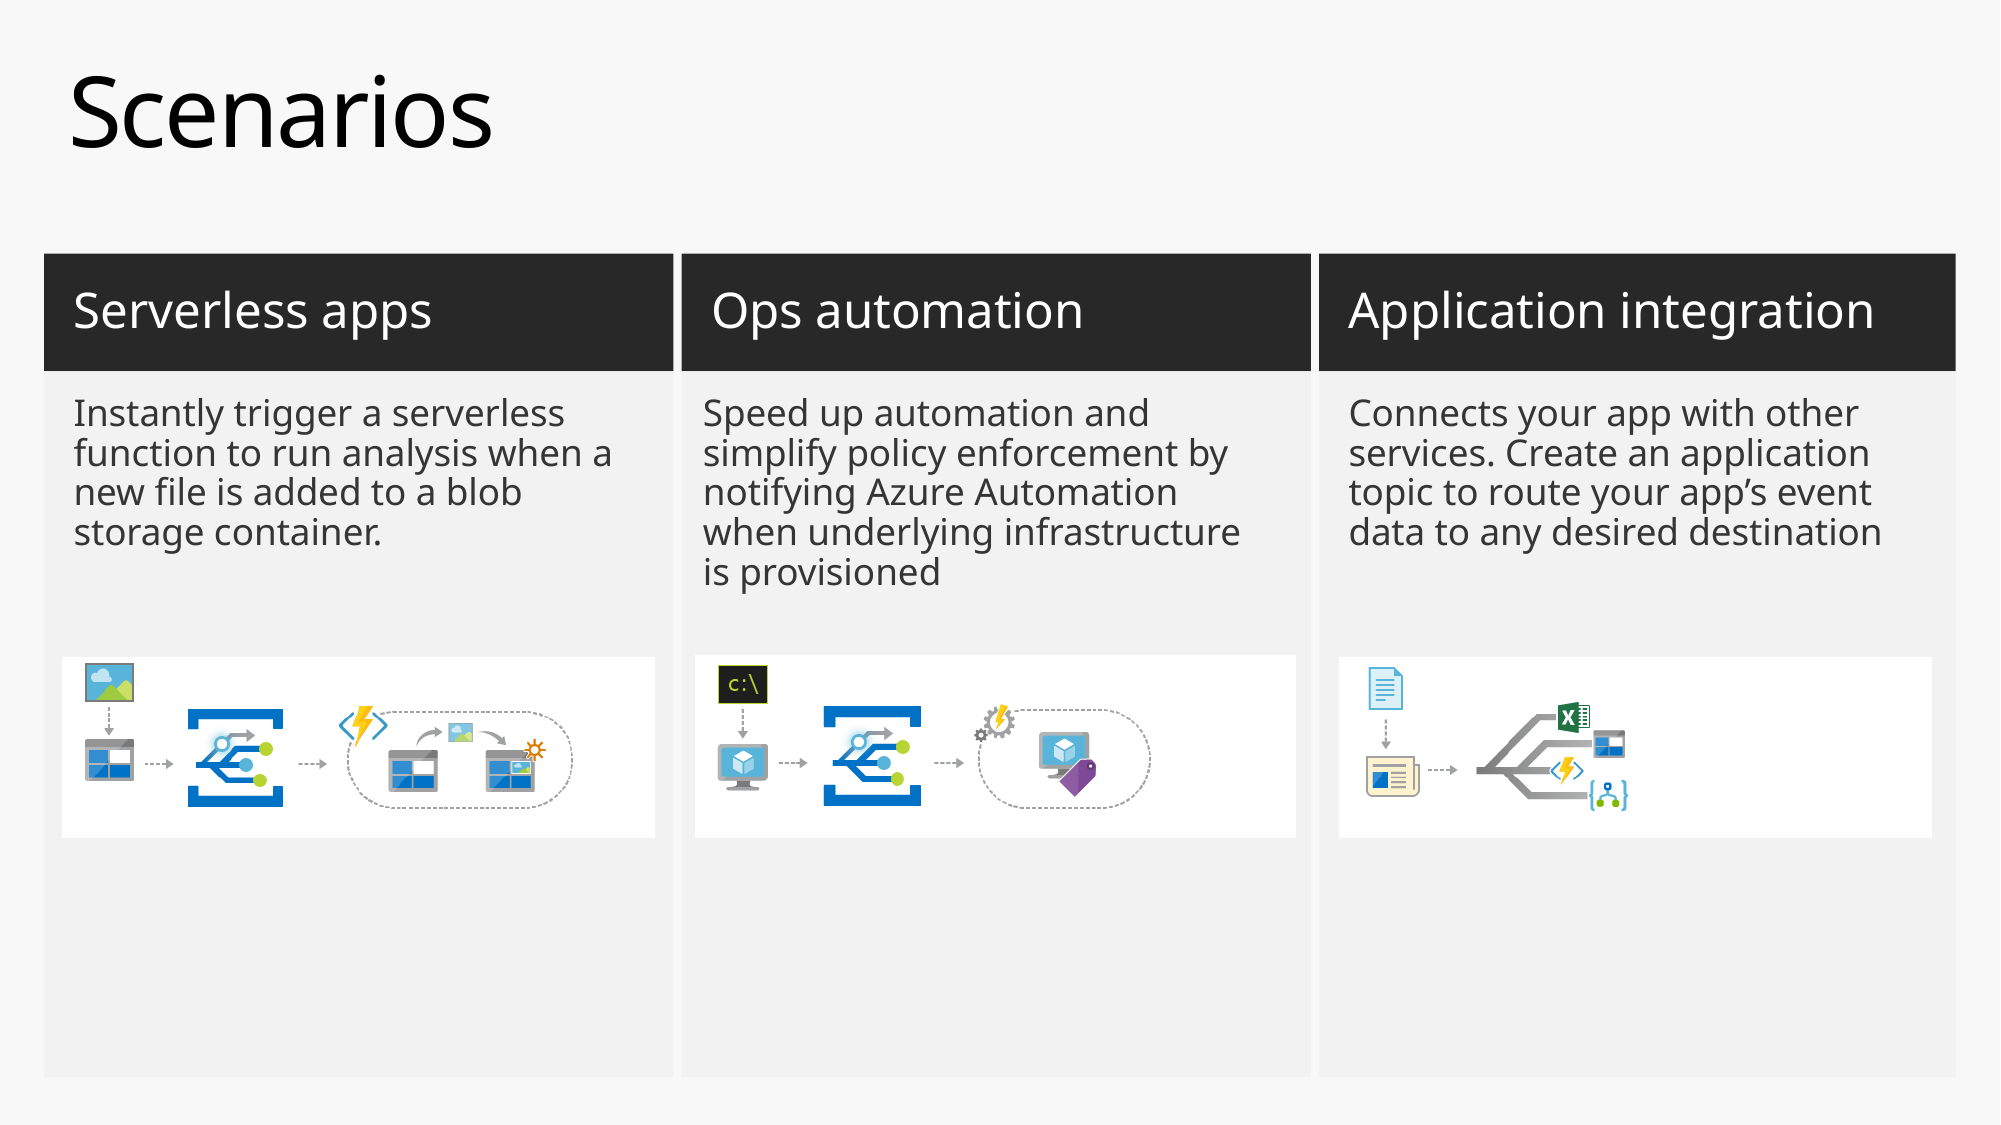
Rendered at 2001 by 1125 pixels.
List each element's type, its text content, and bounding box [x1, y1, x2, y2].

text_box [1318, 371, 1956, 1078]
text_box Serverless apps [44, 253, 674, 371]
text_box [673, 371, 1312, 1078]
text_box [43, 371, 673, 1078]
text_box Application integration [1319, 253, 1956, 371]
title Scenarios [44, 47, 1957, 196]
text_box Ops automation [681, 253, 1311, 371]
